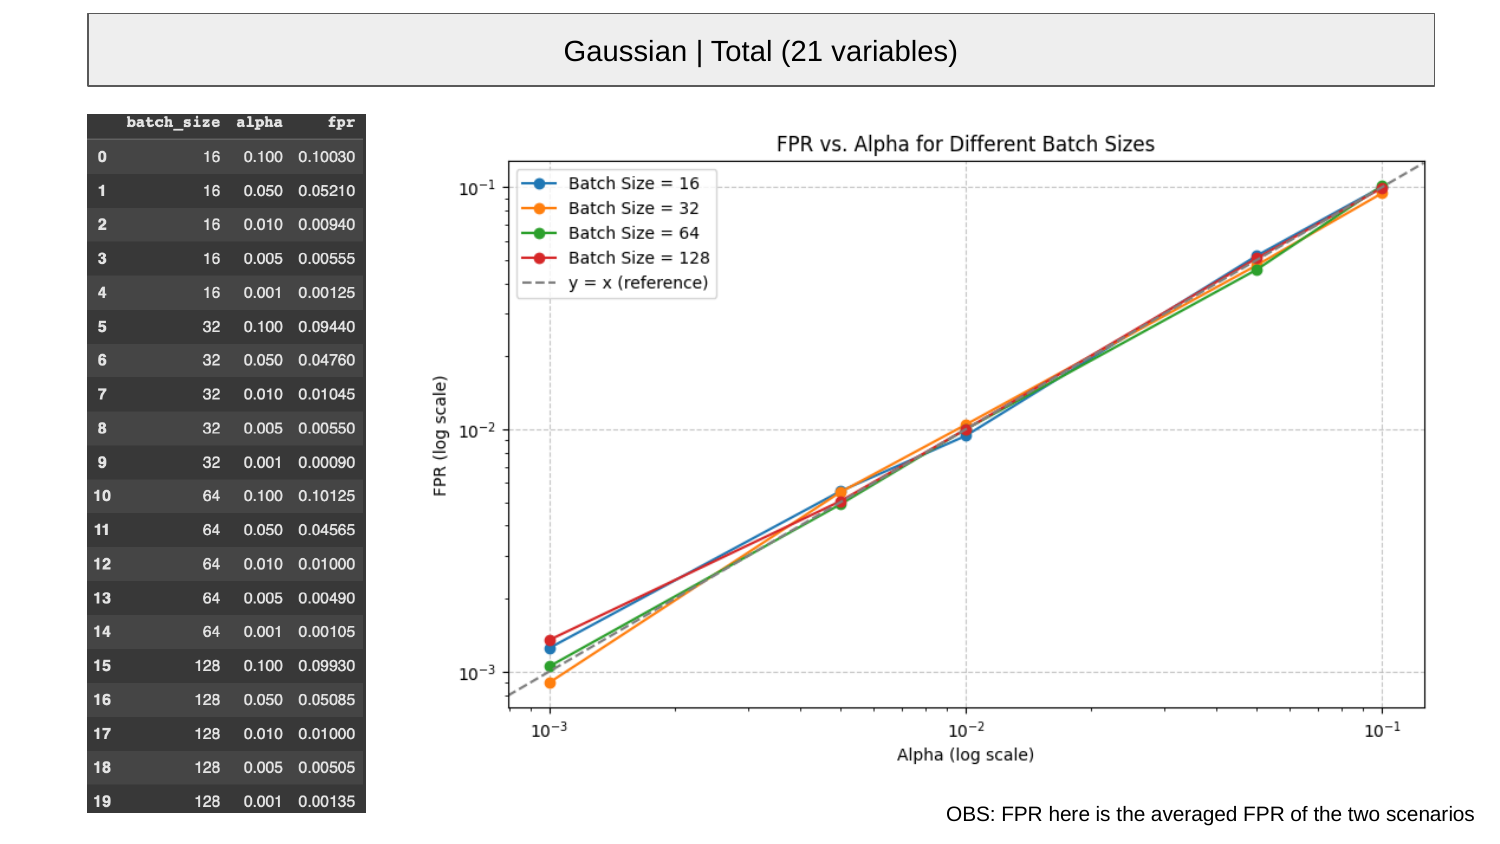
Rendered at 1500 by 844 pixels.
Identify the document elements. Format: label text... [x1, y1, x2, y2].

picture [87, 113, 366, 813]
text_box Gaussian | Total (21 variables) [87, 13, 1435, 86]
text_box OBS: FPR here is the averaged FPR of the two scenarios [926, 788, 1500, 839]
picture [422, 123, 1435, 776]
